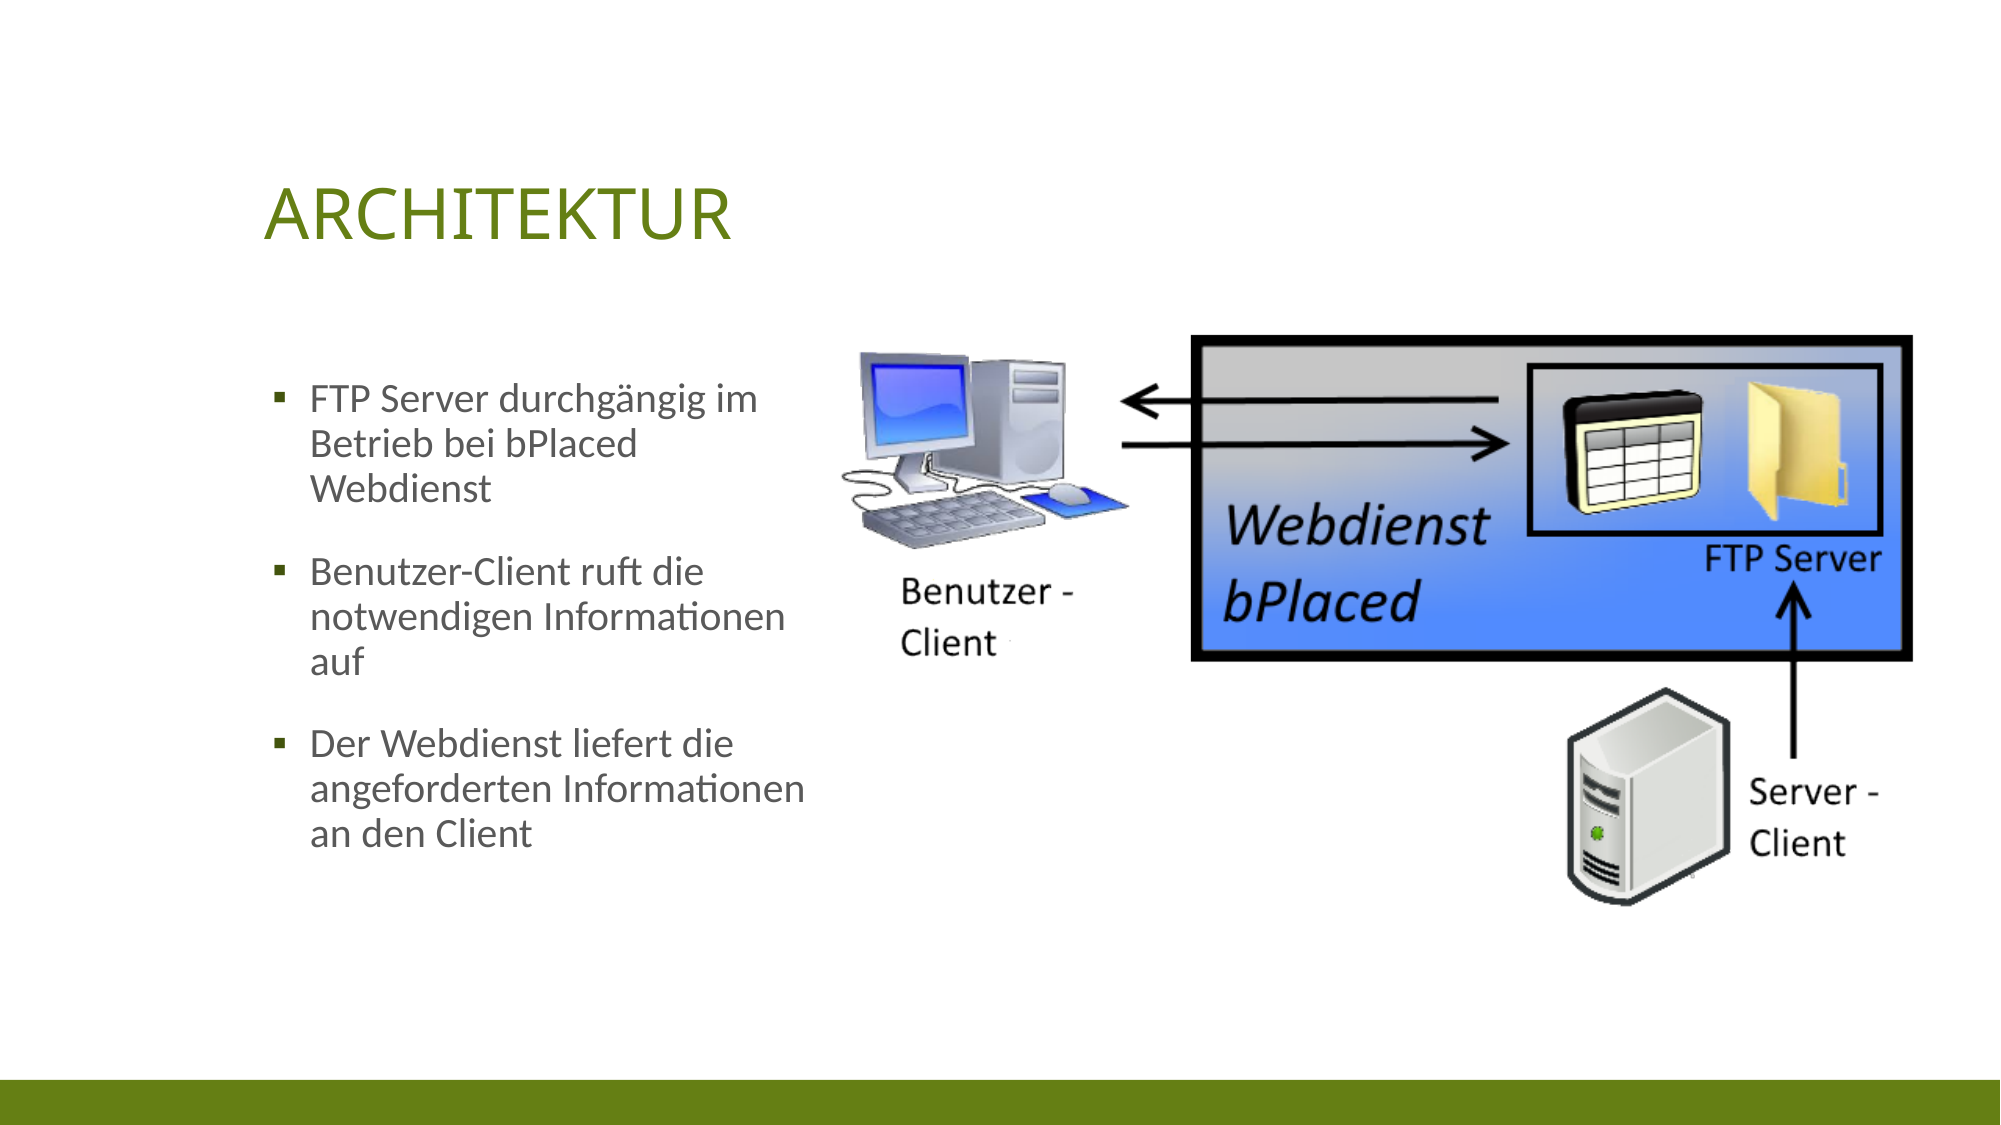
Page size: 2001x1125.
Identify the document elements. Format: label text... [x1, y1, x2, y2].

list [825, 310, 1940, 944]
text_box FTP Server durchgängig im Betrieb bei bPlaced Webdienst Benutzer-Client ruft die notwendigen Informationen auf Der Webdienst liefert die angeforderten Informationen an den Client [249, 281, 826, 1014]
title Architektur [249, 75, 1750, 263]
